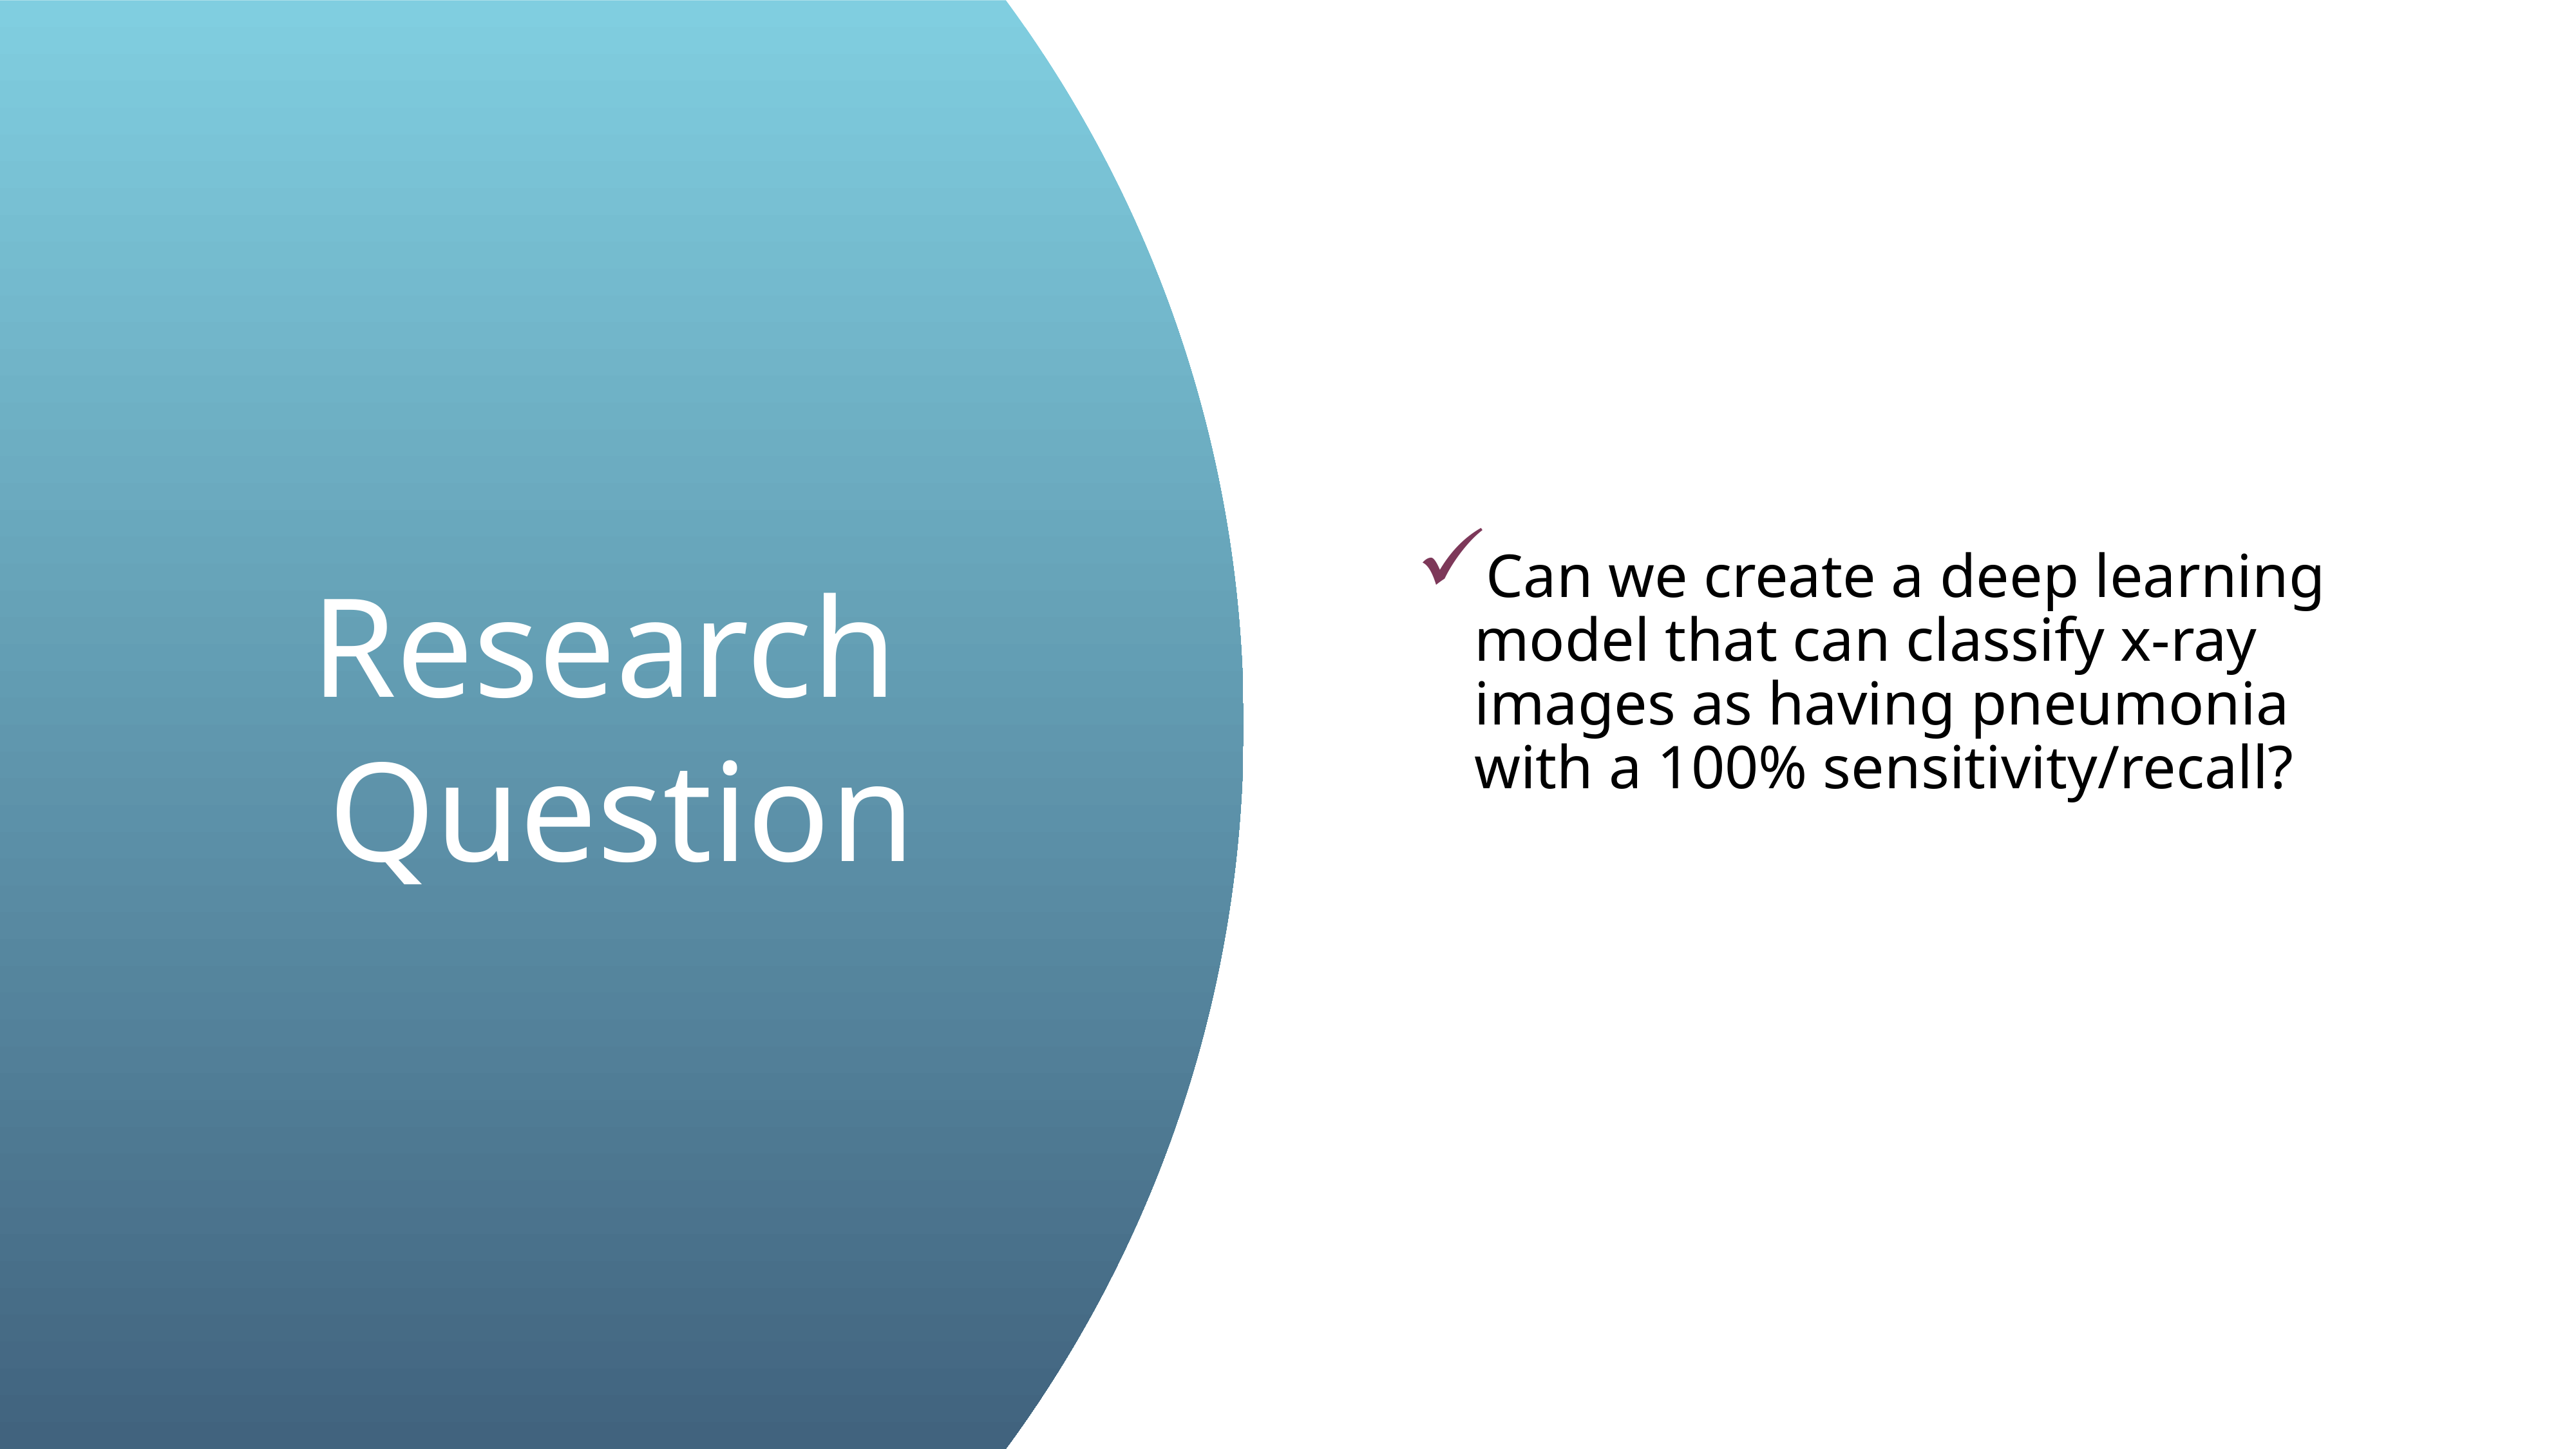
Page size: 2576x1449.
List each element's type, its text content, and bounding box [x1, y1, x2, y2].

text_box Research Question [0, 0, 1244, 1449]
text_box Can we create a deep learning model that can classify x-ray images as having pneumonia with a 100% sensitivity/recall? [1411, 541, 2372, 807]
